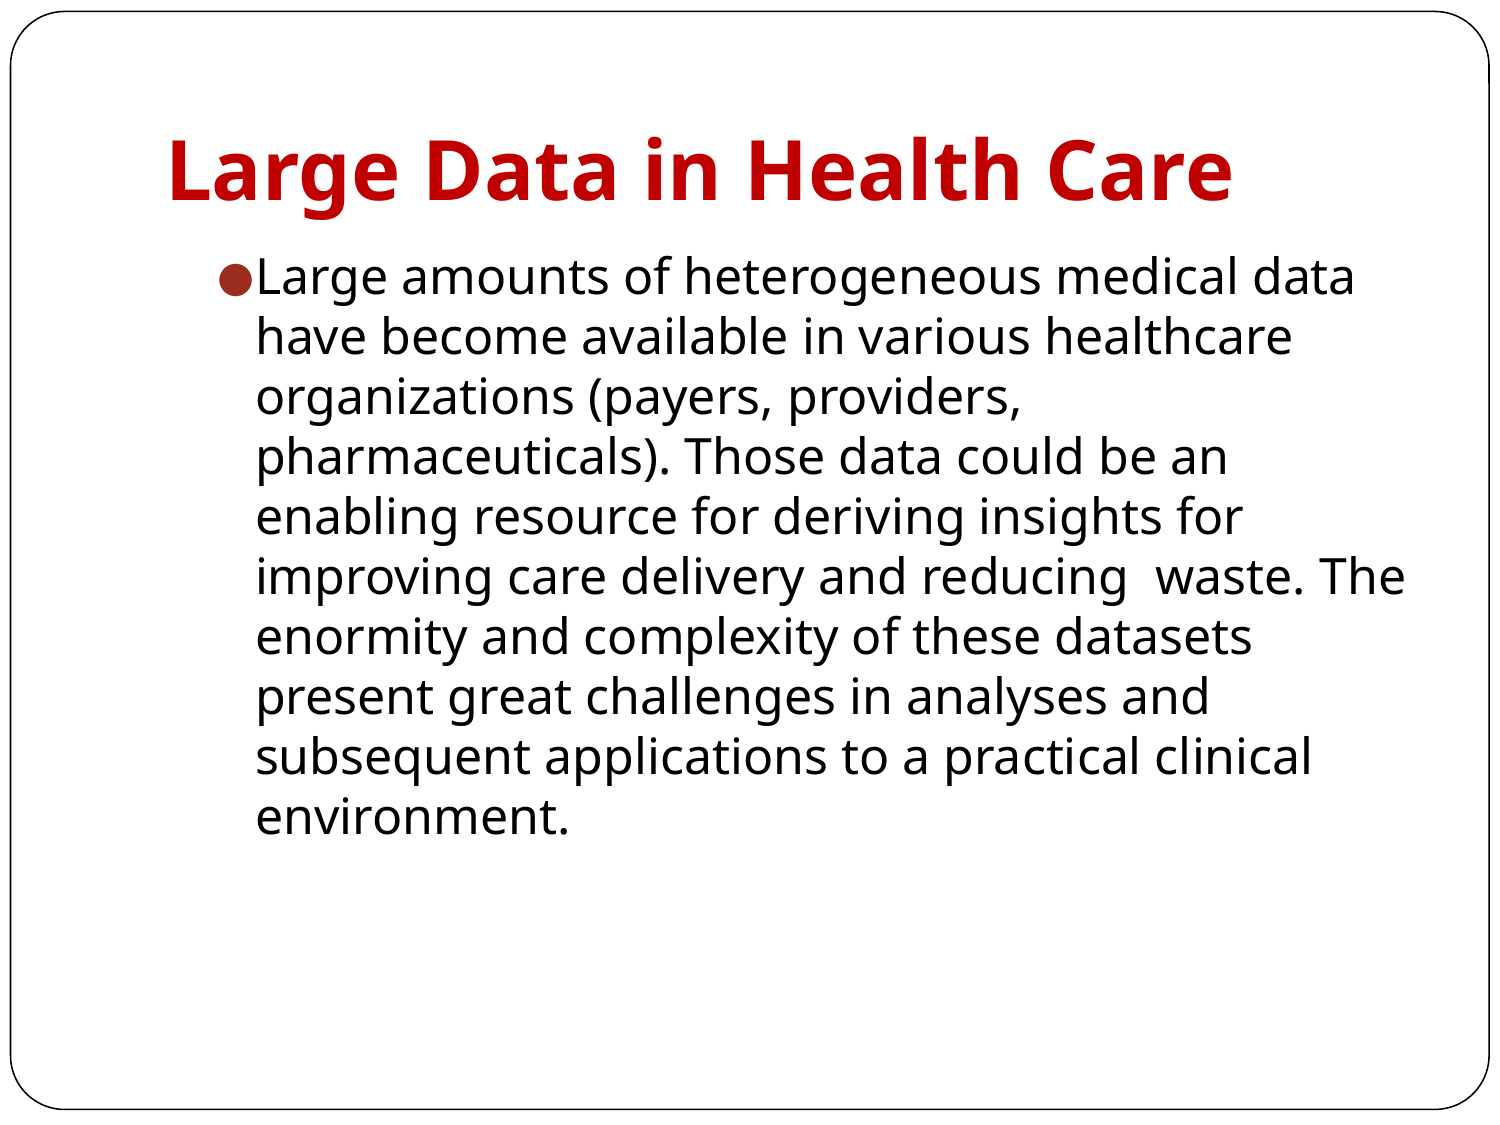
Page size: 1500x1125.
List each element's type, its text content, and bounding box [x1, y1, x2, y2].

title Large Data in Health Care [150, 45, 1425, 233]
list Large amounts of heterogeneous medical data have become available in various healthcare organizations (payers, providers, pharmaceuticals). Those data could be an enabling resource for deriving insights for improving care delivery and reducing waste. The enormity and complexity of these datasets present great challenges in analyses and subsequent applications to a practical clinical environment. [150, 237, 1425, 988]
